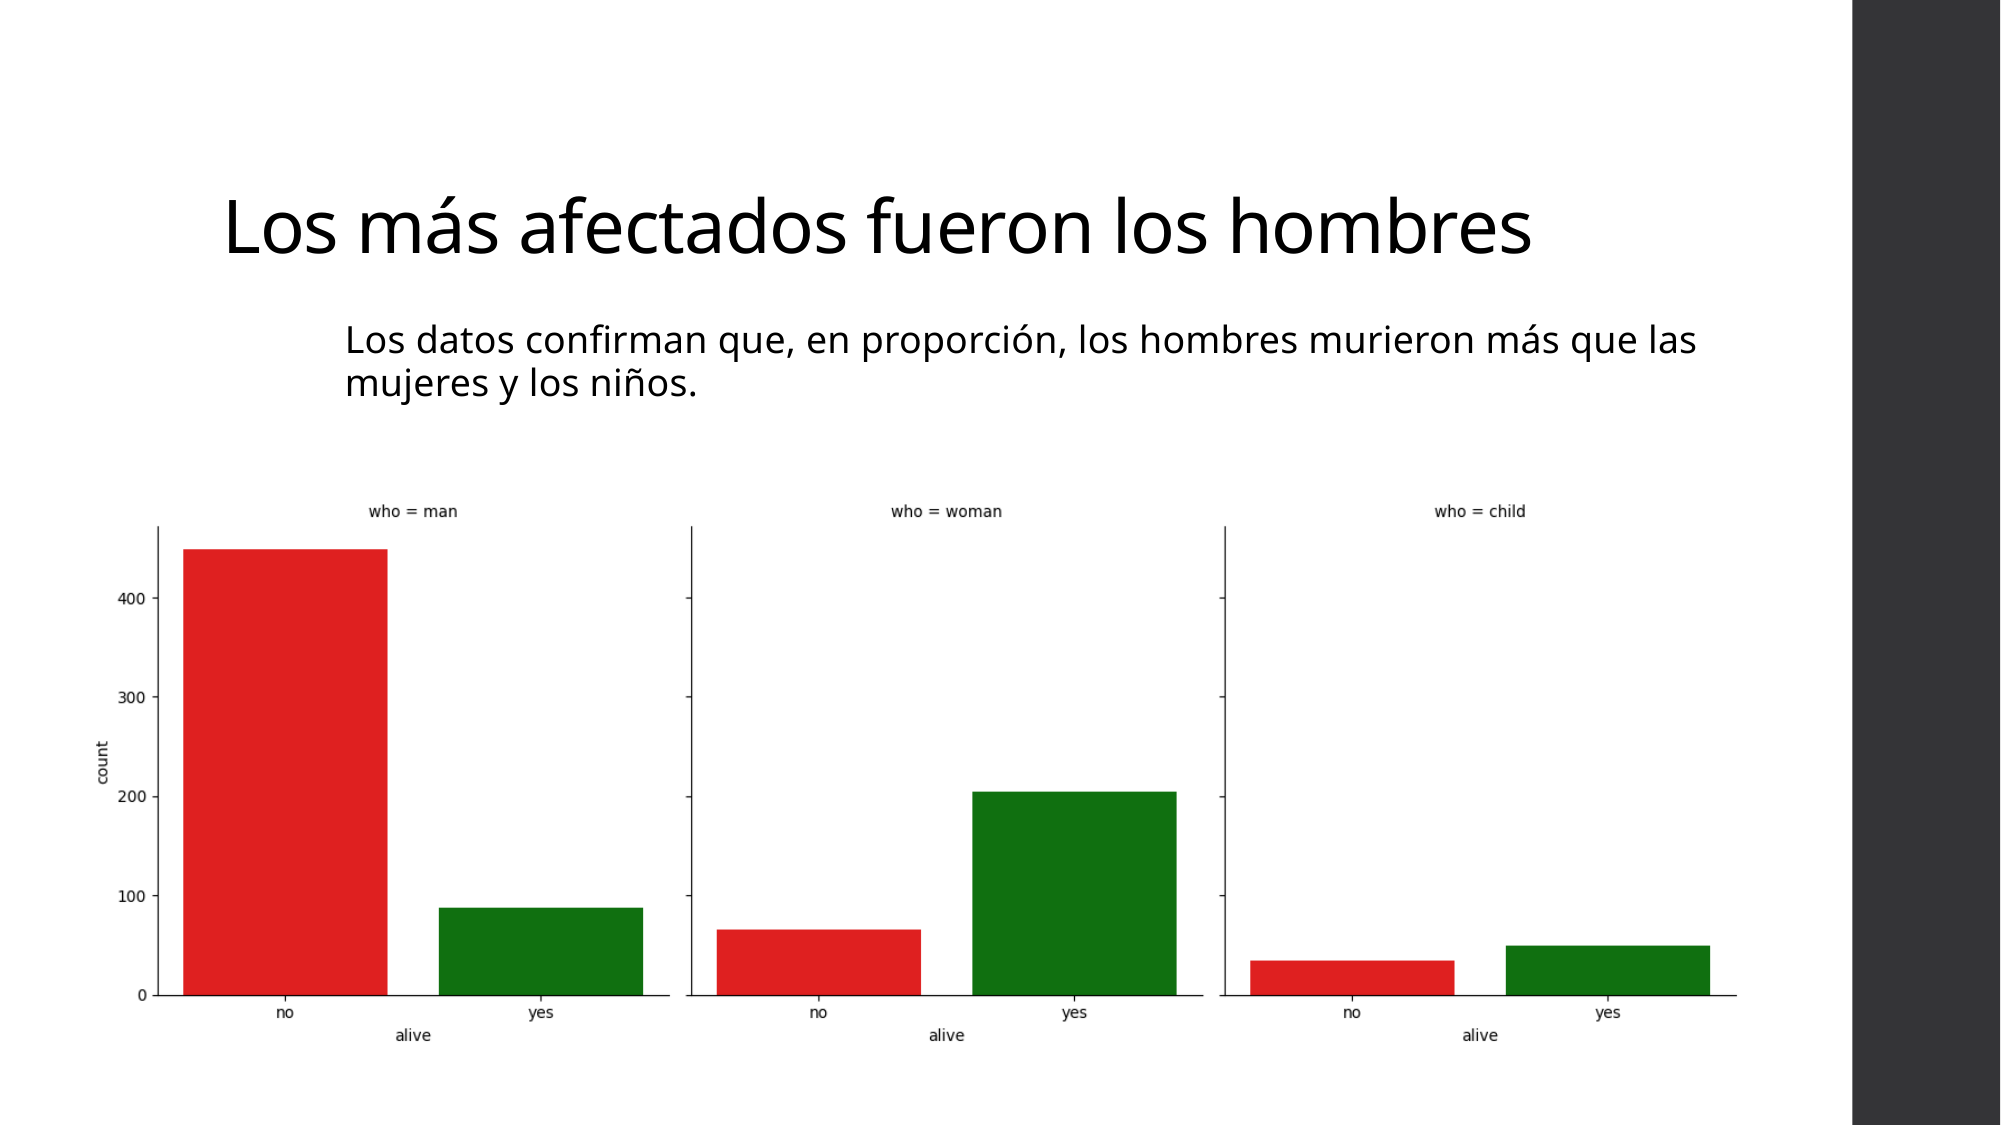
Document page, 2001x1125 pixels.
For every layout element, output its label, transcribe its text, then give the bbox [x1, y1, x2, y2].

picture [84, 493, 1747, 1056]
title Los más afectados fueron los hombres [206, 131, 1797, 278]
list Los datos confirman que, en proporción, los hombres murieron más que las mujeres y los niños. [329, 311, 1797, 447]
